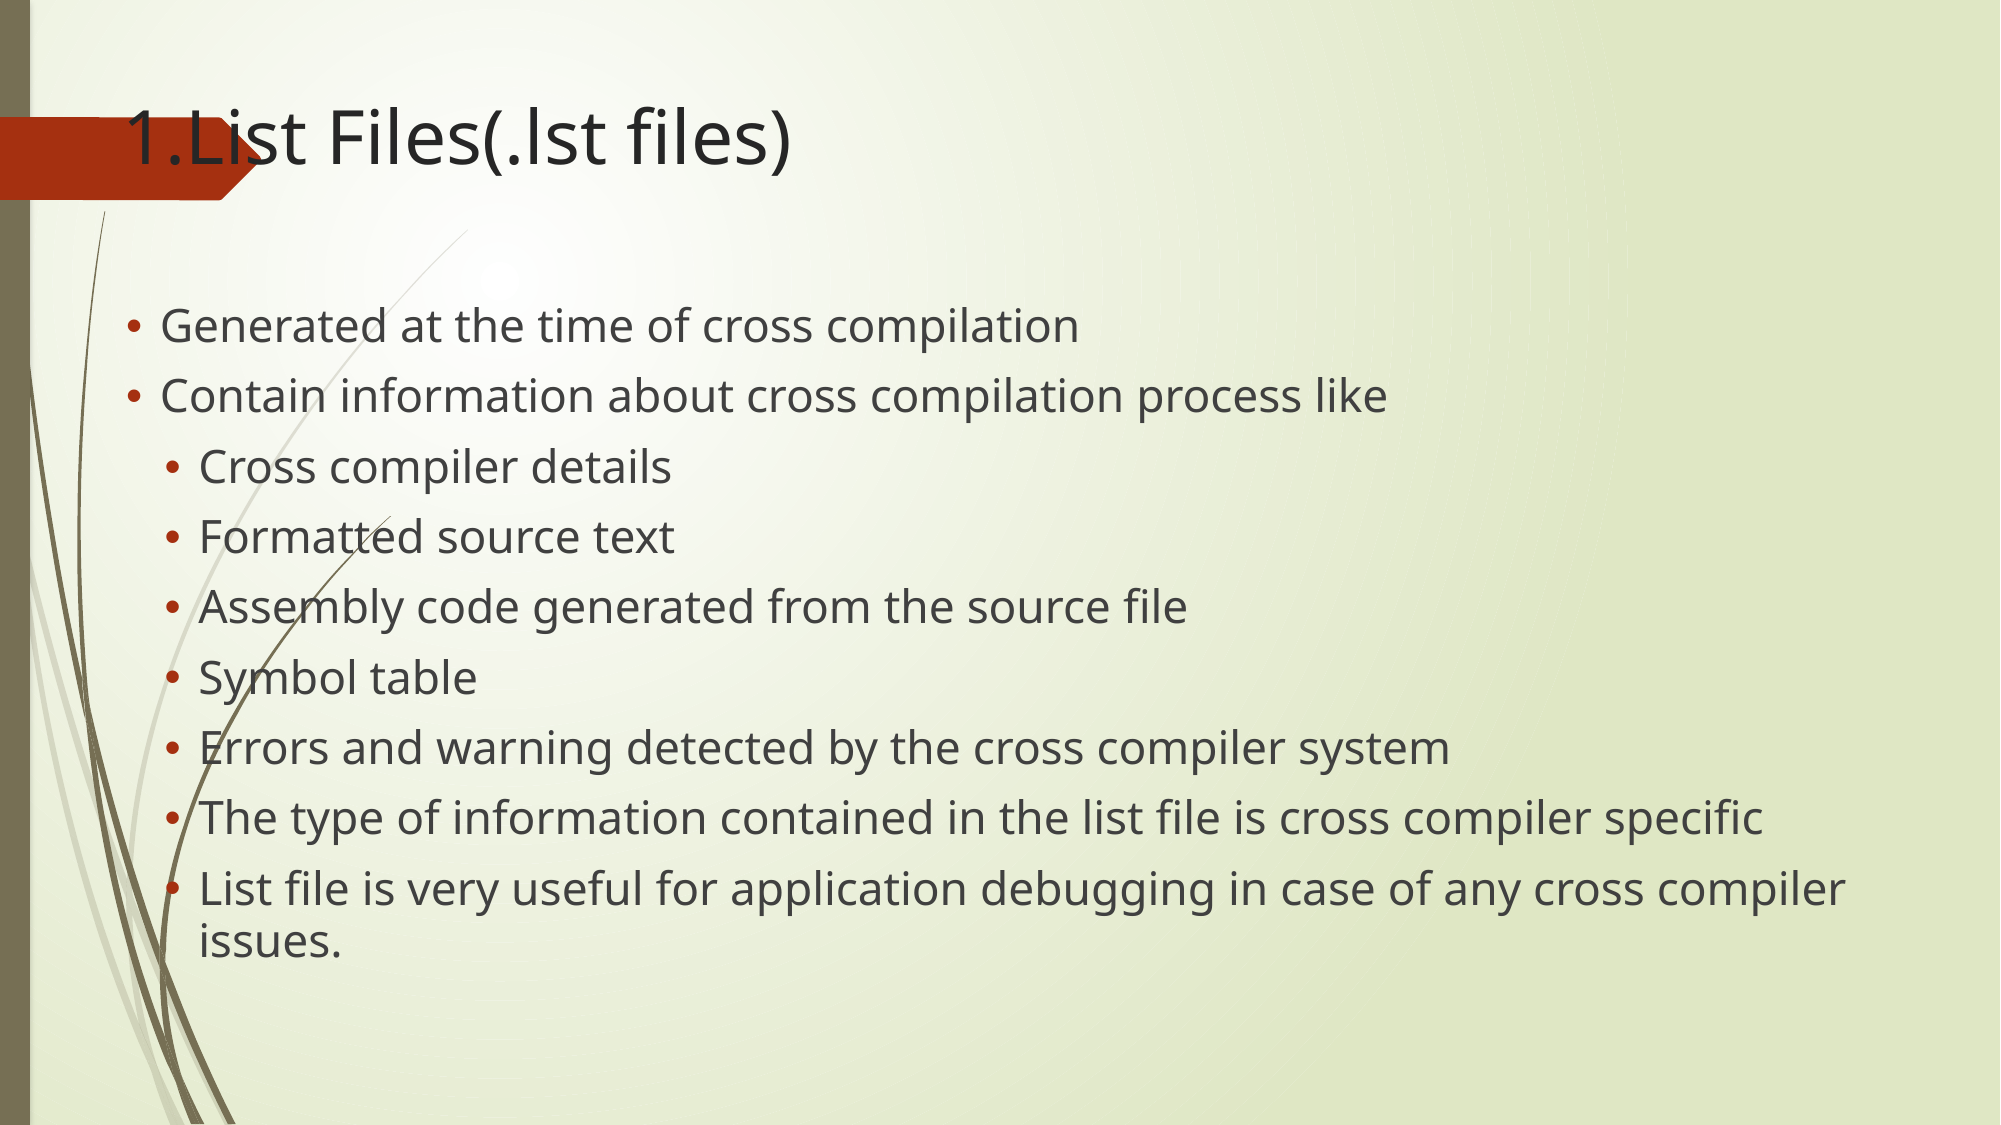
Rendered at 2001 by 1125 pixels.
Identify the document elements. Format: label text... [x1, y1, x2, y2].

list Generated at the time of cross compilation Contain information about cross compilation process like Cross compiler details Formatted source text Assembly code generated from the source file Symbol table Errors and warning detected by the cross compiler system The type of information contained in the list file is cross compiler specific List file is very useful for application debugging in case of any cross compiler issues. [111, 293, 1876, 977]
title 1.List Files(.lst files) [107, 81, 1876, 315]
